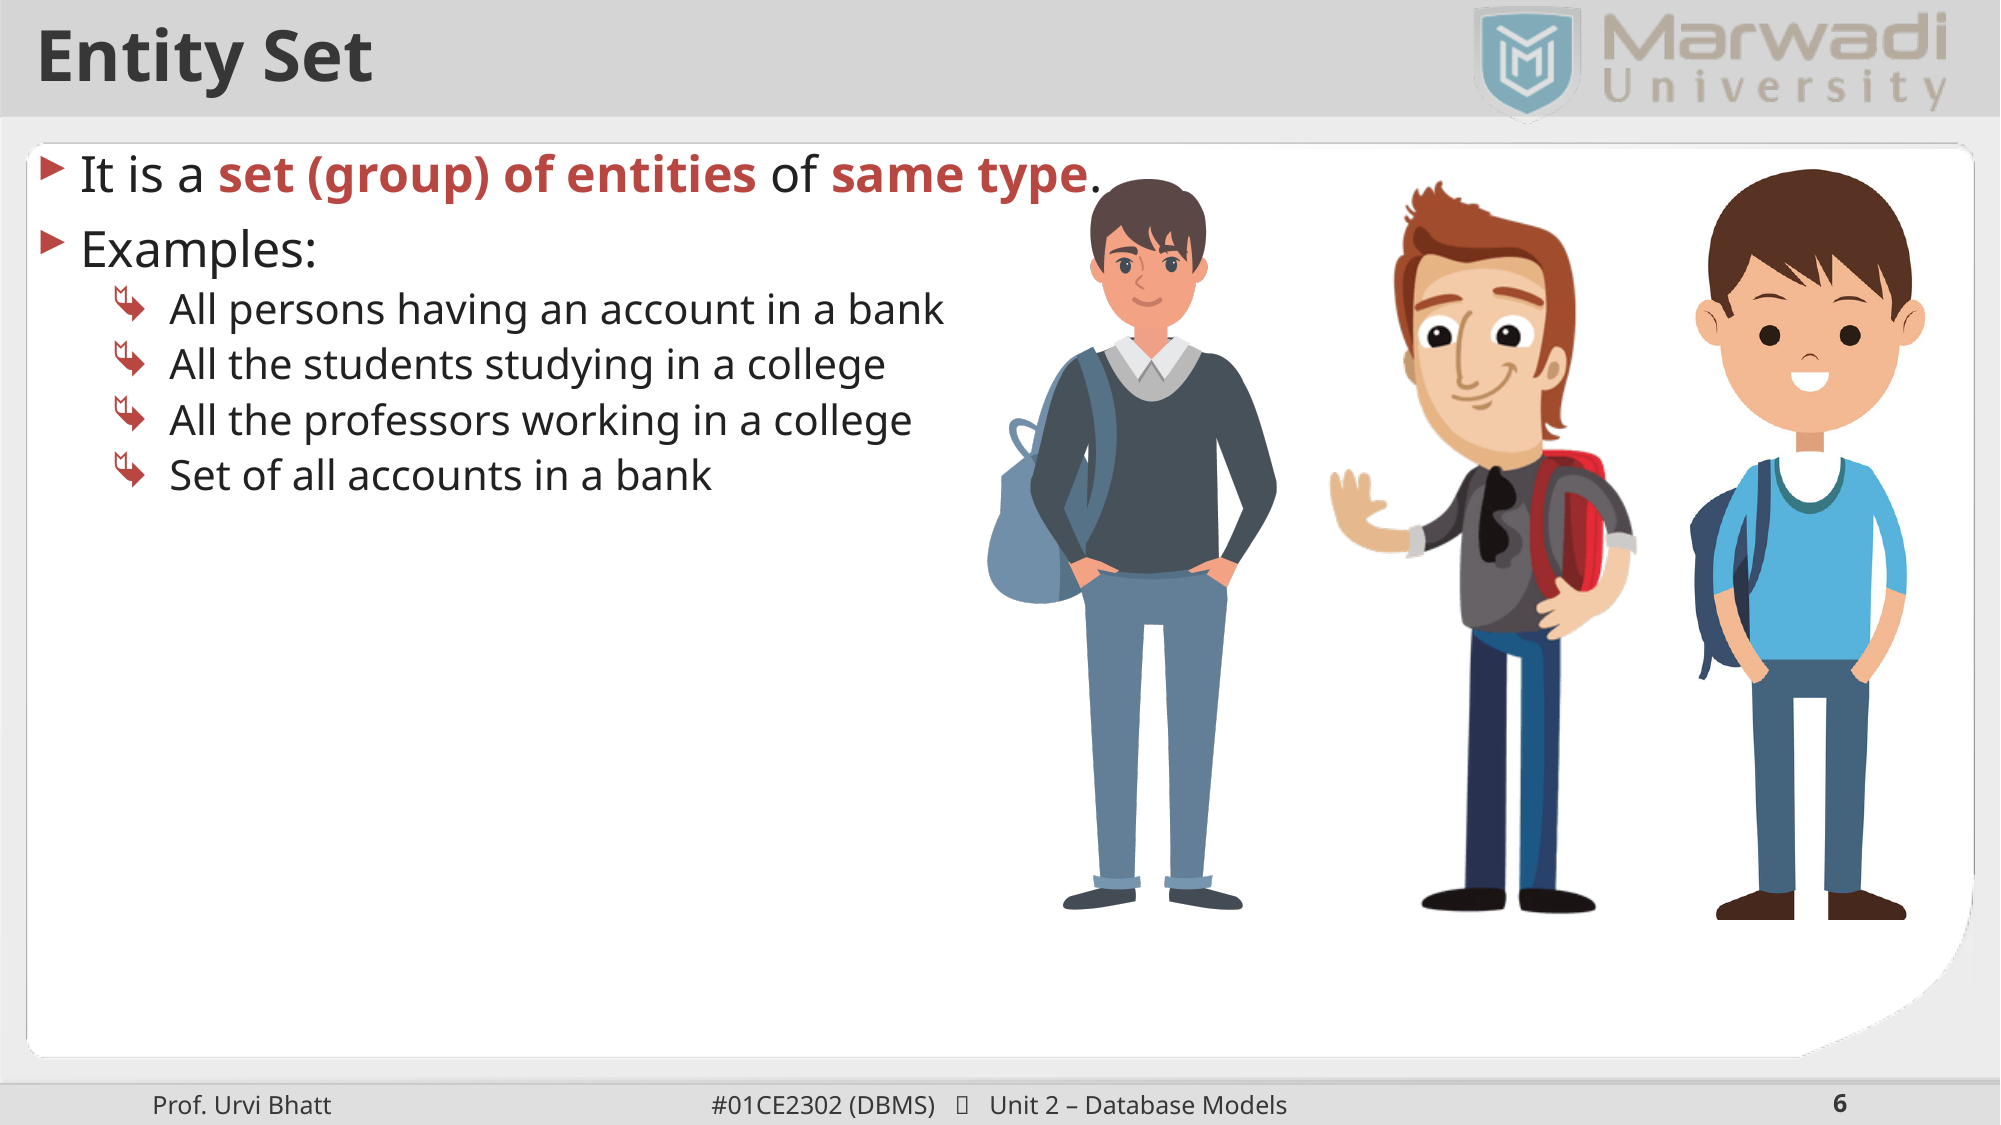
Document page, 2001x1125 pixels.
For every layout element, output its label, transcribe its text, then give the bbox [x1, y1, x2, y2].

list It is a set (group) of entities of same type. Examples: All persons having an account in a bank All the students studying in a college All the professors working in a college Set of all accounts in a bank [21, 141, 1979, 1059]
title Entity Set [0, 0, 2000, 117]
picture [0, 117, 2000, 1085]
